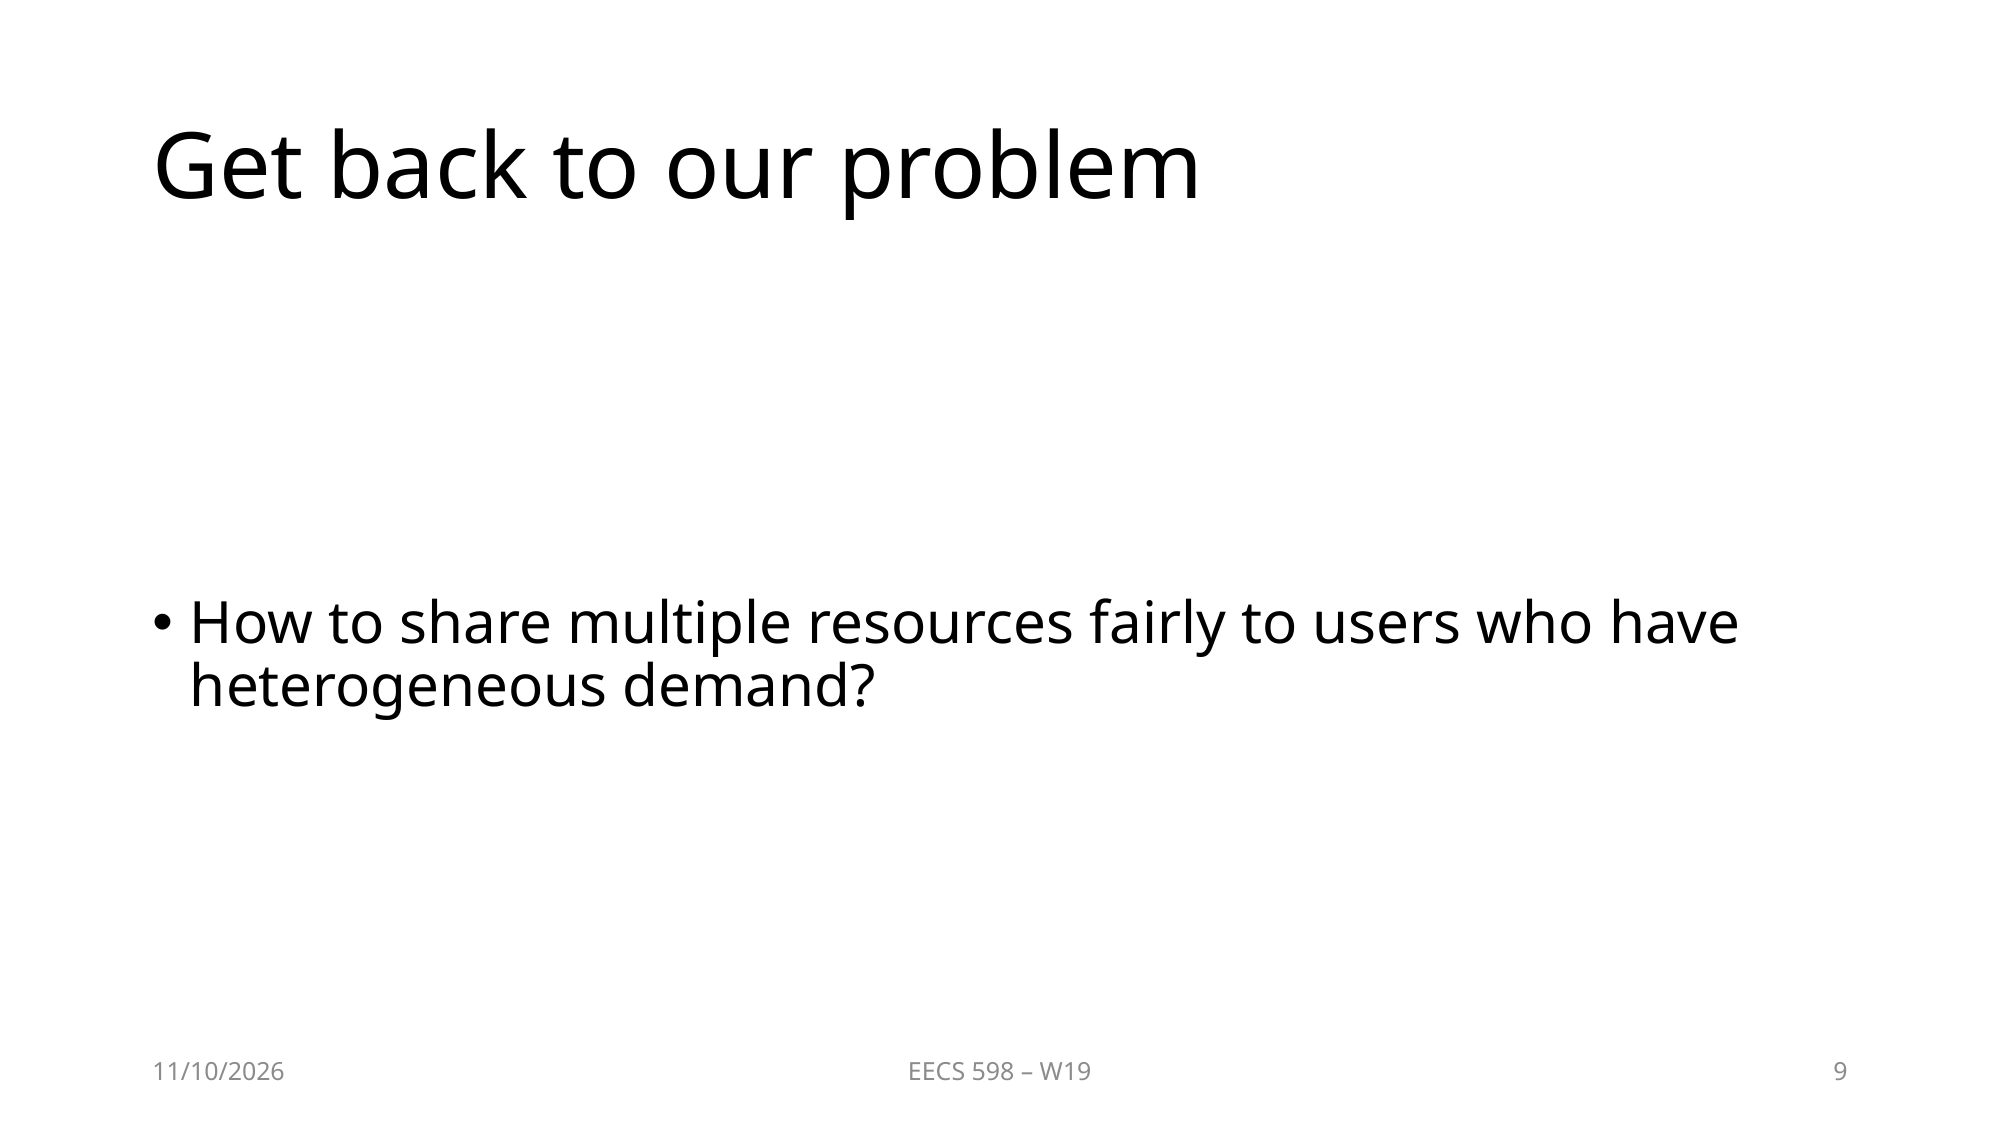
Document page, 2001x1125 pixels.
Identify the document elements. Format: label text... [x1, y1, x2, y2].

list How to share multiple resources fairly to users who have heterogeneous demand? [137, 299, 1863, 1014]
slide_number 9 [1412, 1042, 1863, 1103]
title Get back to our problem [137, 59, 1863, 278]
footer EECS 598 – W19 [662, 1042, 1338, 1103]
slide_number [137, 1042, 588, 1103]
